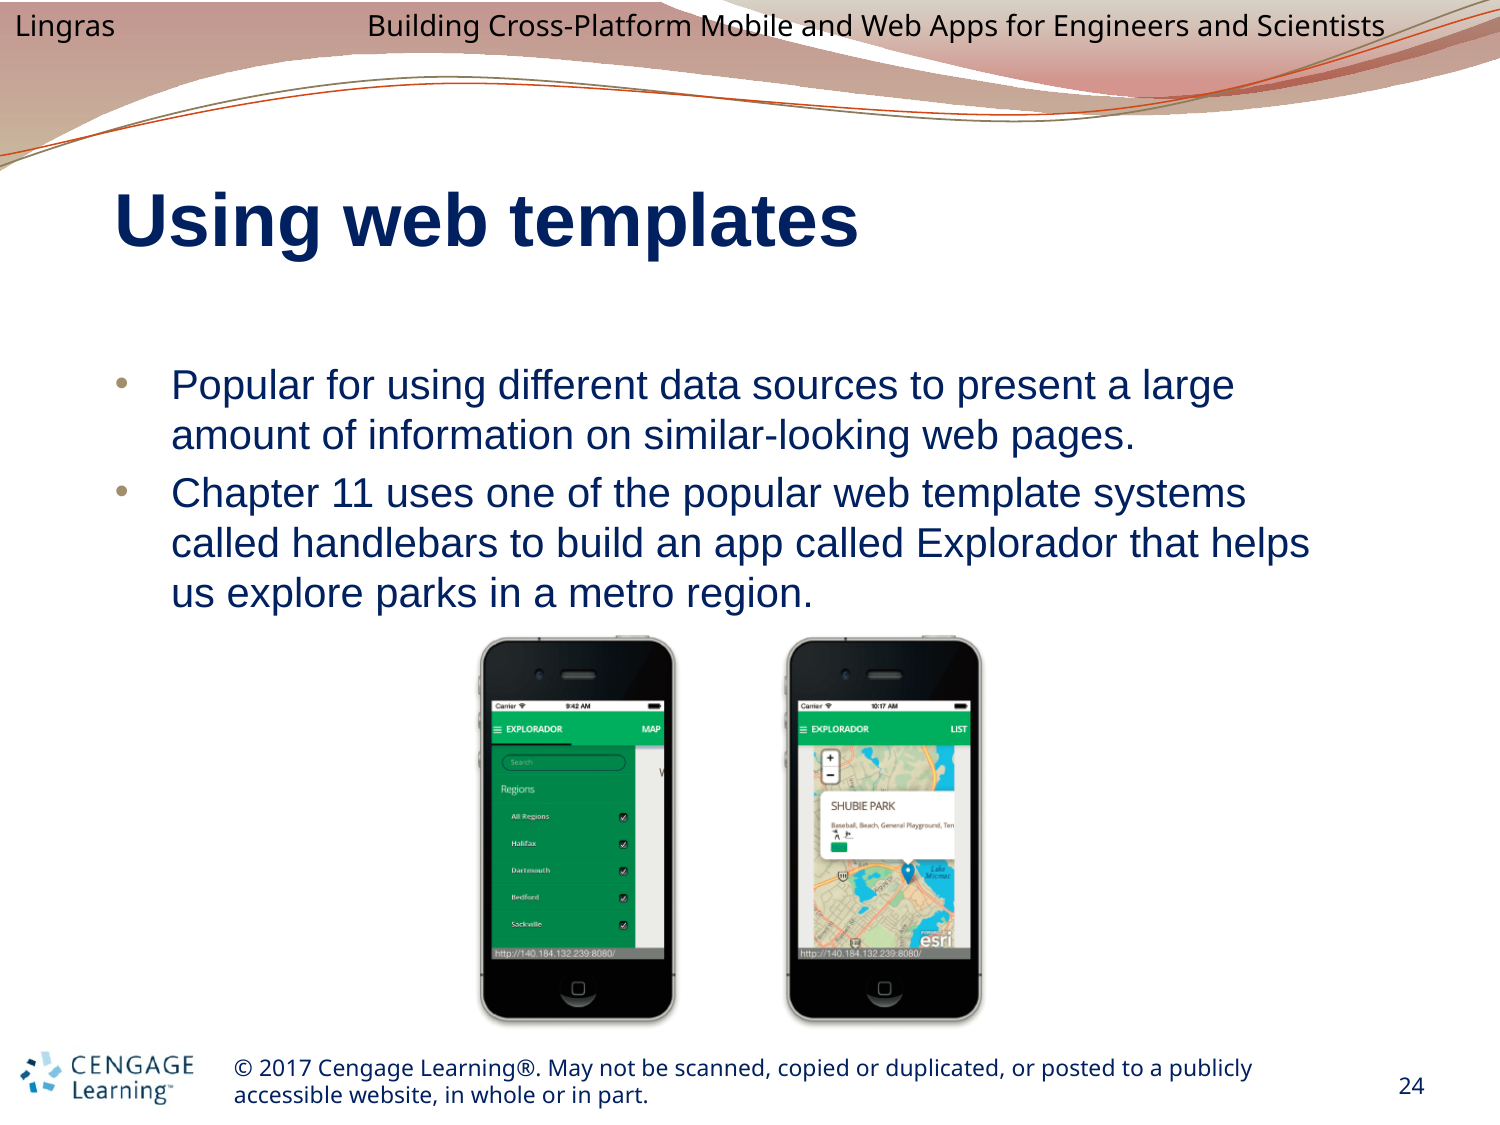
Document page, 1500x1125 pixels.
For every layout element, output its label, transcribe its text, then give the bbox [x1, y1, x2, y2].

slide_number 24 [1299, 1042, 1425, 1103]
picture [474, 619, 989, 1038]
title Using web templates [99, 164, 1382, 325]
list Popular for using different data sources to present a large amount of information on similar-looking web pages. Chapter 11 uses one of the popular web template systems called handlebars to build an app called Explorador that helps us explore parks in a metro region. [99, 350, 1382, 1032]
footer © 2017 Cengage Learning®. May not be scanned, copied or duplicated, or posted to a publicly accessible website, in whole or in part. [233, 1048, 1359, 1109]
picture [0, 1031, 213, 1125]
